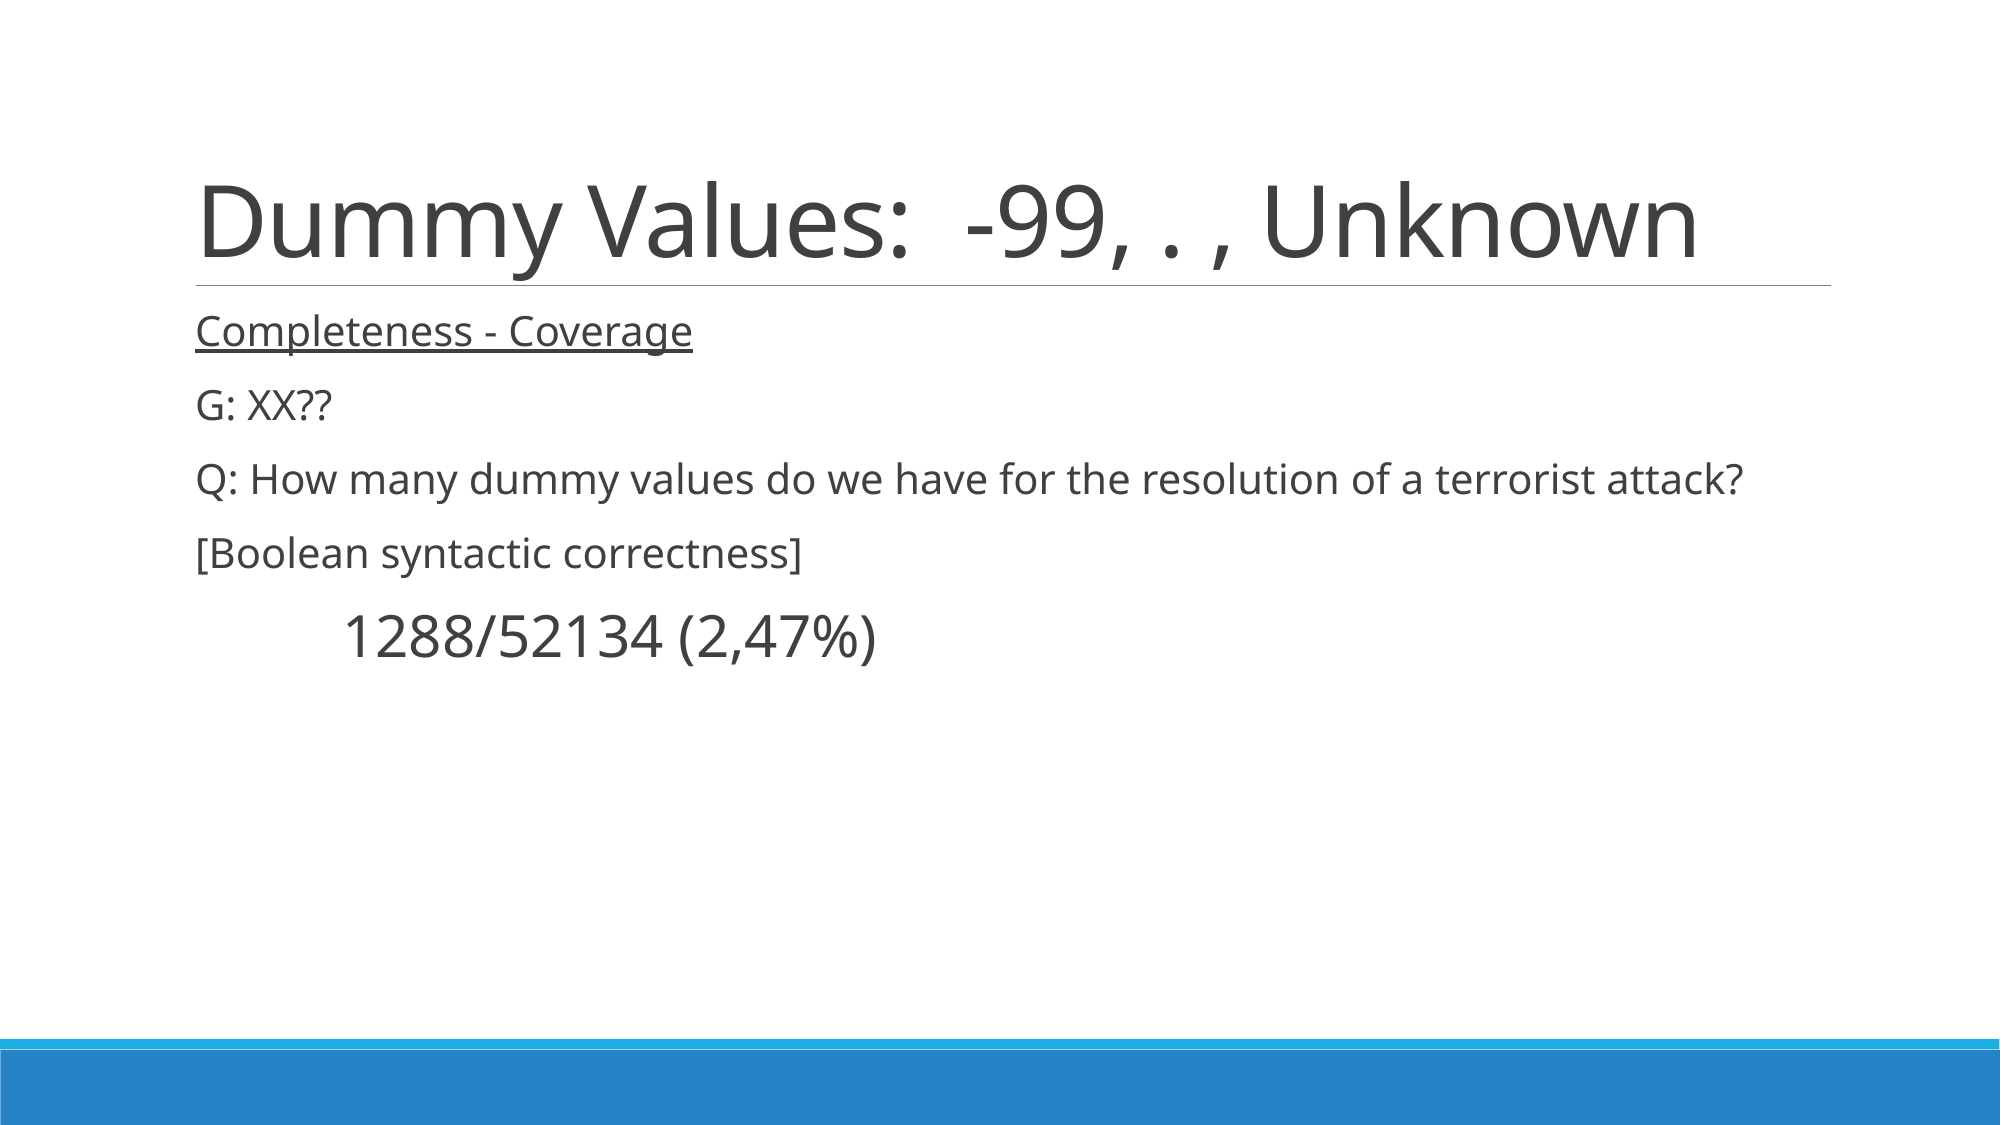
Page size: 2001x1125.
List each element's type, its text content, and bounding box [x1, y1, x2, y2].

title Dummy Values: -99, . , Unknown [180, 47, 1830, 285]
list Completeness - Coverage G: XX?? Q: How many dummy values do we have for the resolution of a terrorist attack? [Boolean syntactic correctness] 1288/52134 (2,47%) [180, 302, 1830, 963]
